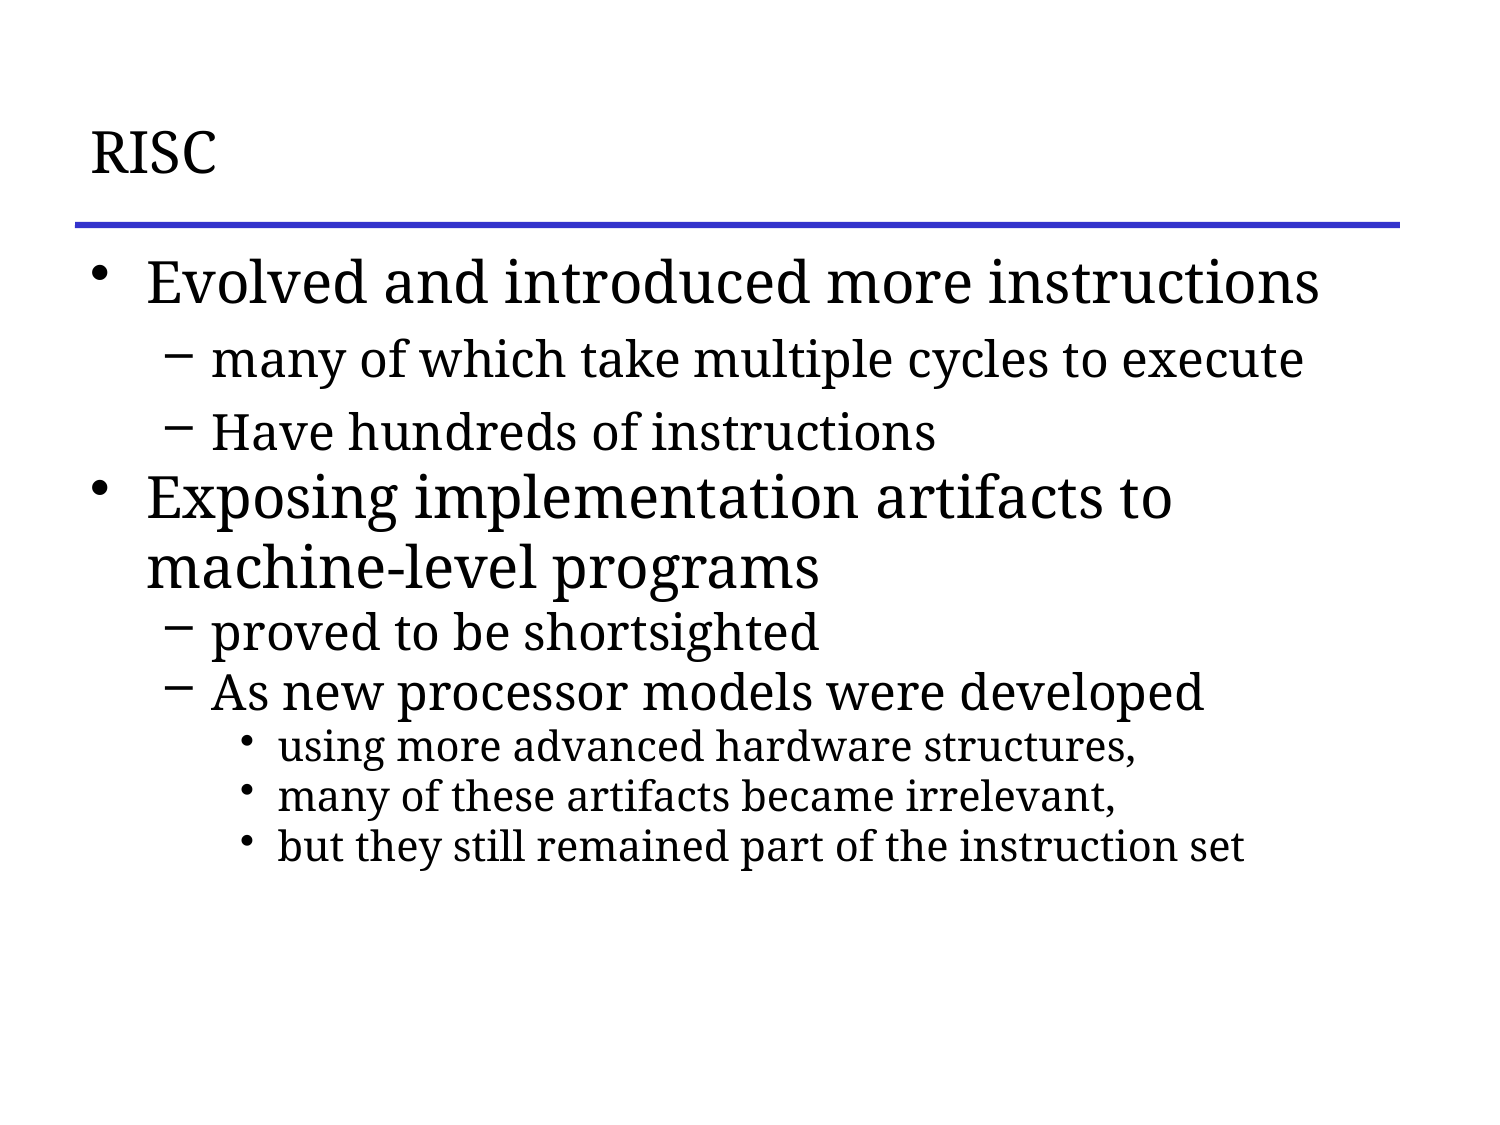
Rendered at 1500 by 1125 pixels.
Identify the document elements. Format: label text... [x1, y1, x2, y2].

list Evolved and introduced more instructions many of which take multiple cycles to execute Have hundreds of instructions Exposing implementation artifacts to machine-level programs proved to be shortsighted As new processor models were developed using more advanced hardware structures, many of these artifacts became irrelevant, but they still remained part of the instruction set [75, 237, 1400, 1013]
title RISC [75, 75, 1400, 225]
